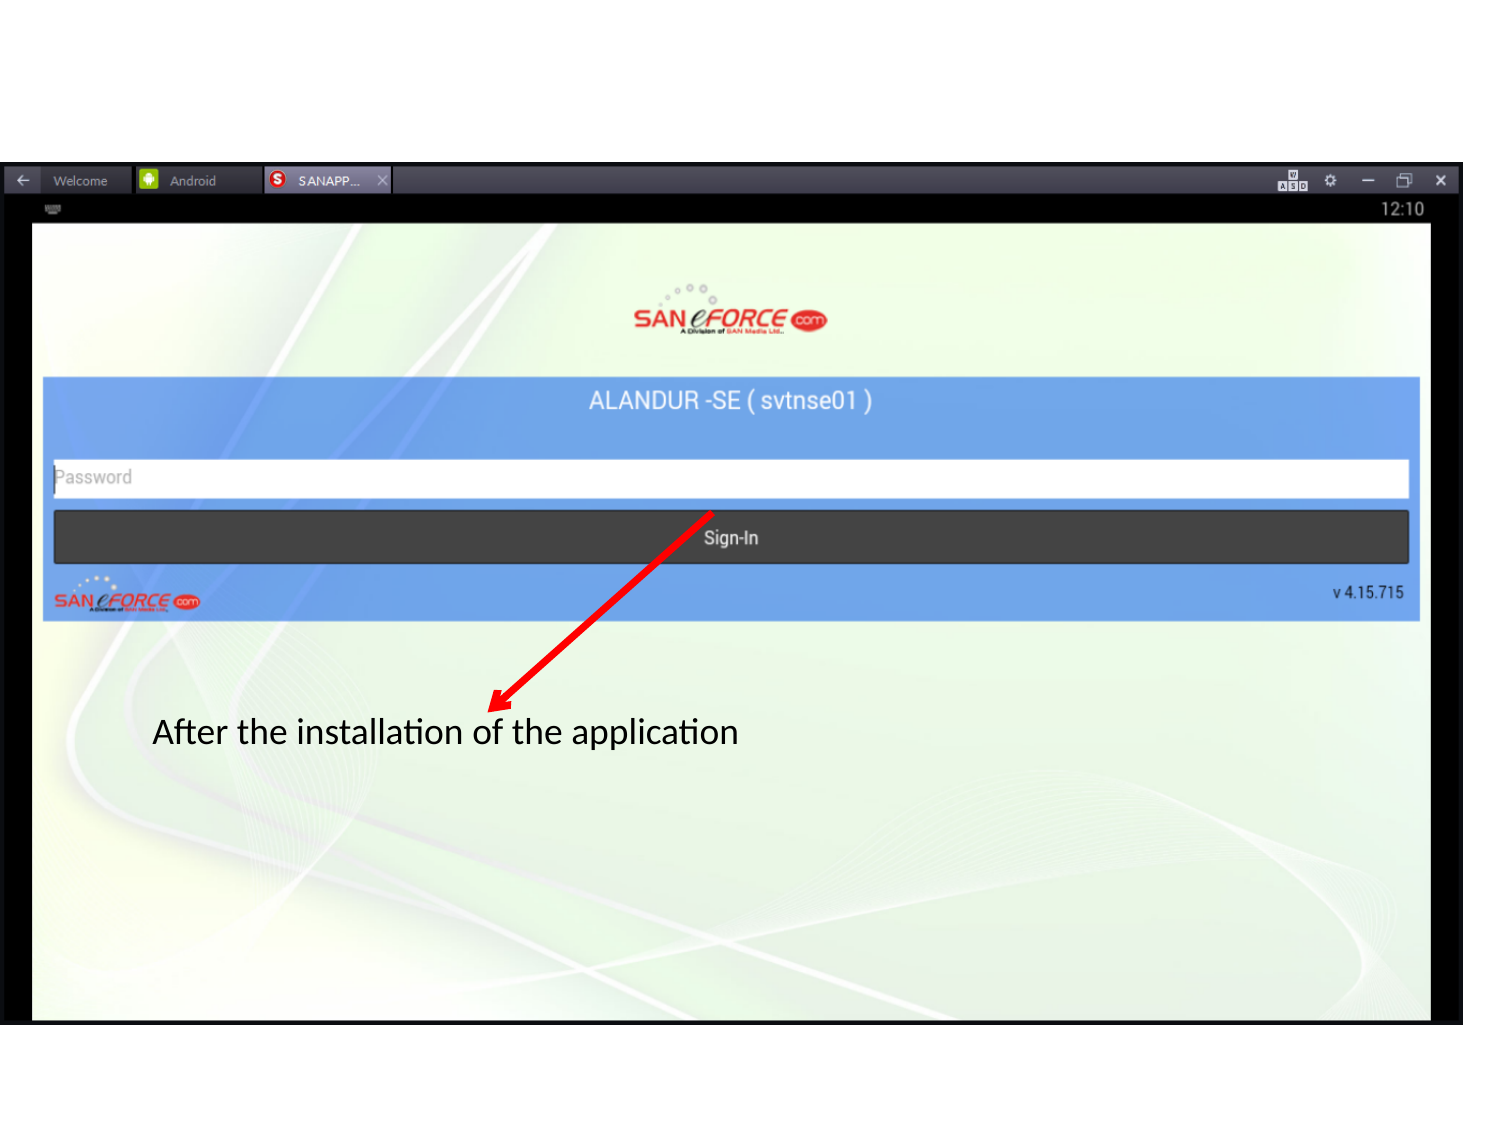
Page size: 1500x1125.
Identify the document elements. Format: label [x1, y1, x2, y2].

picture [0, 162, 1463, 1026]
text_box [487, 512, 713, 713]
